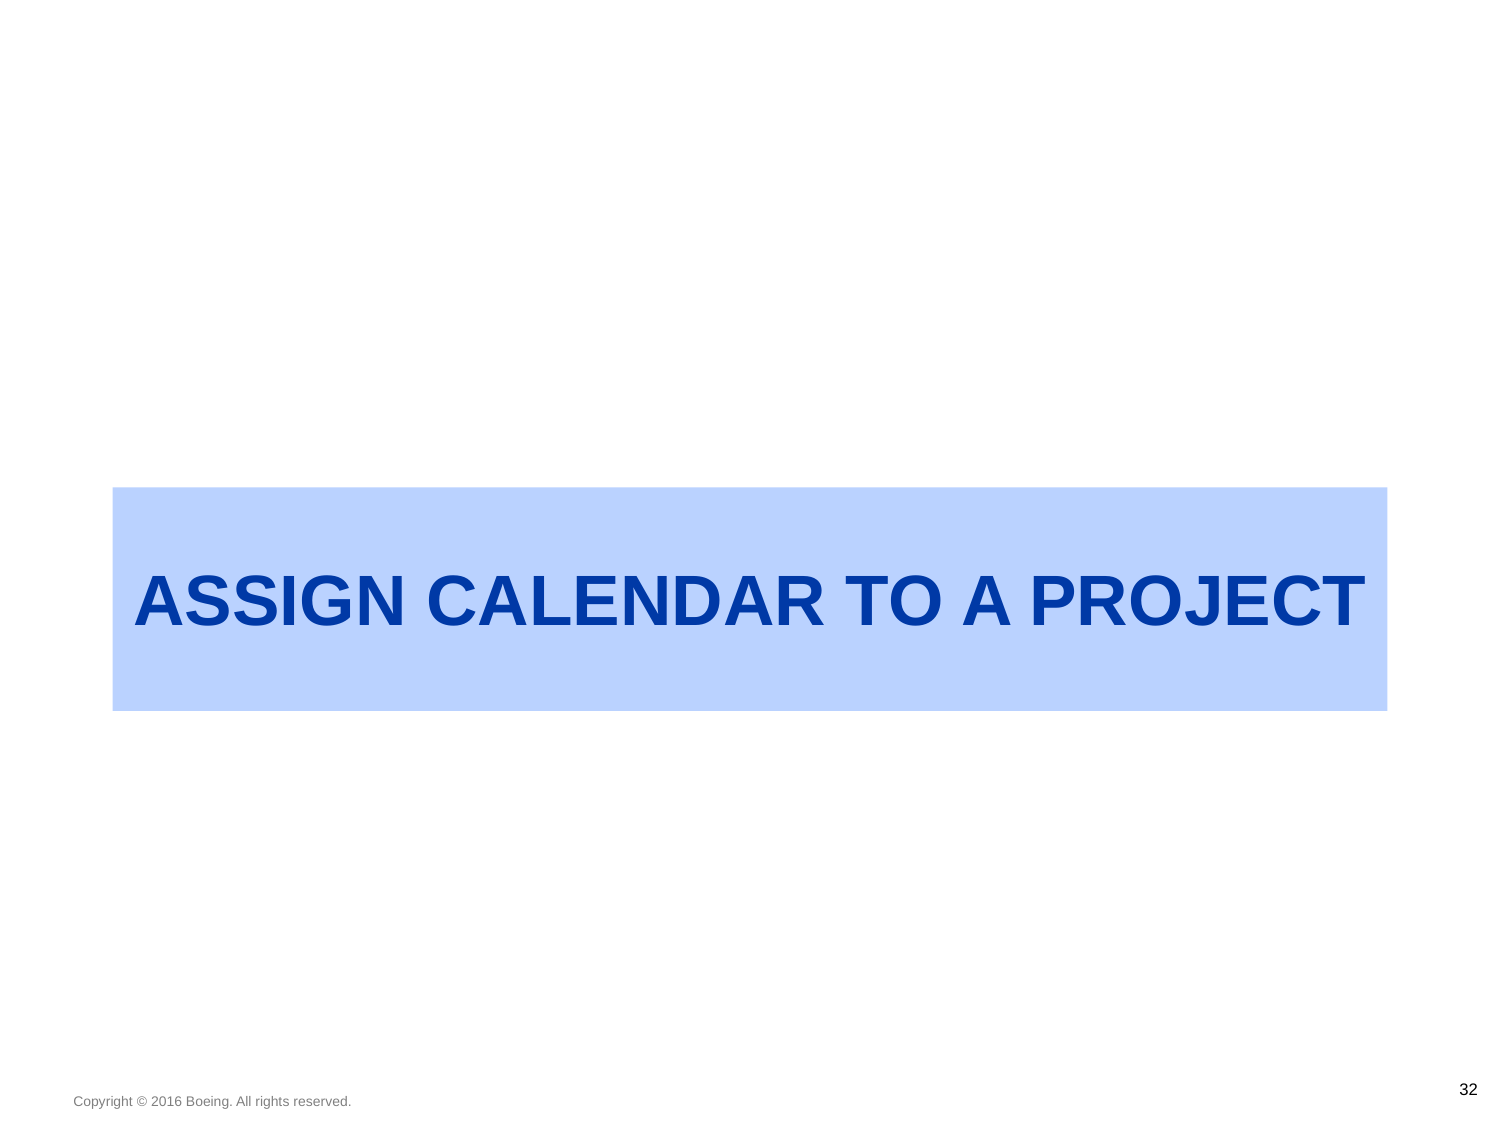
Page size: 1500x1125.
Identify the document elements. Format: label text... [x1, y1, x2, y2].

slide_number 32 [1089, 1046, 1480, 1101]
title assign calendar to a project [112, 487, 1388, 712]
